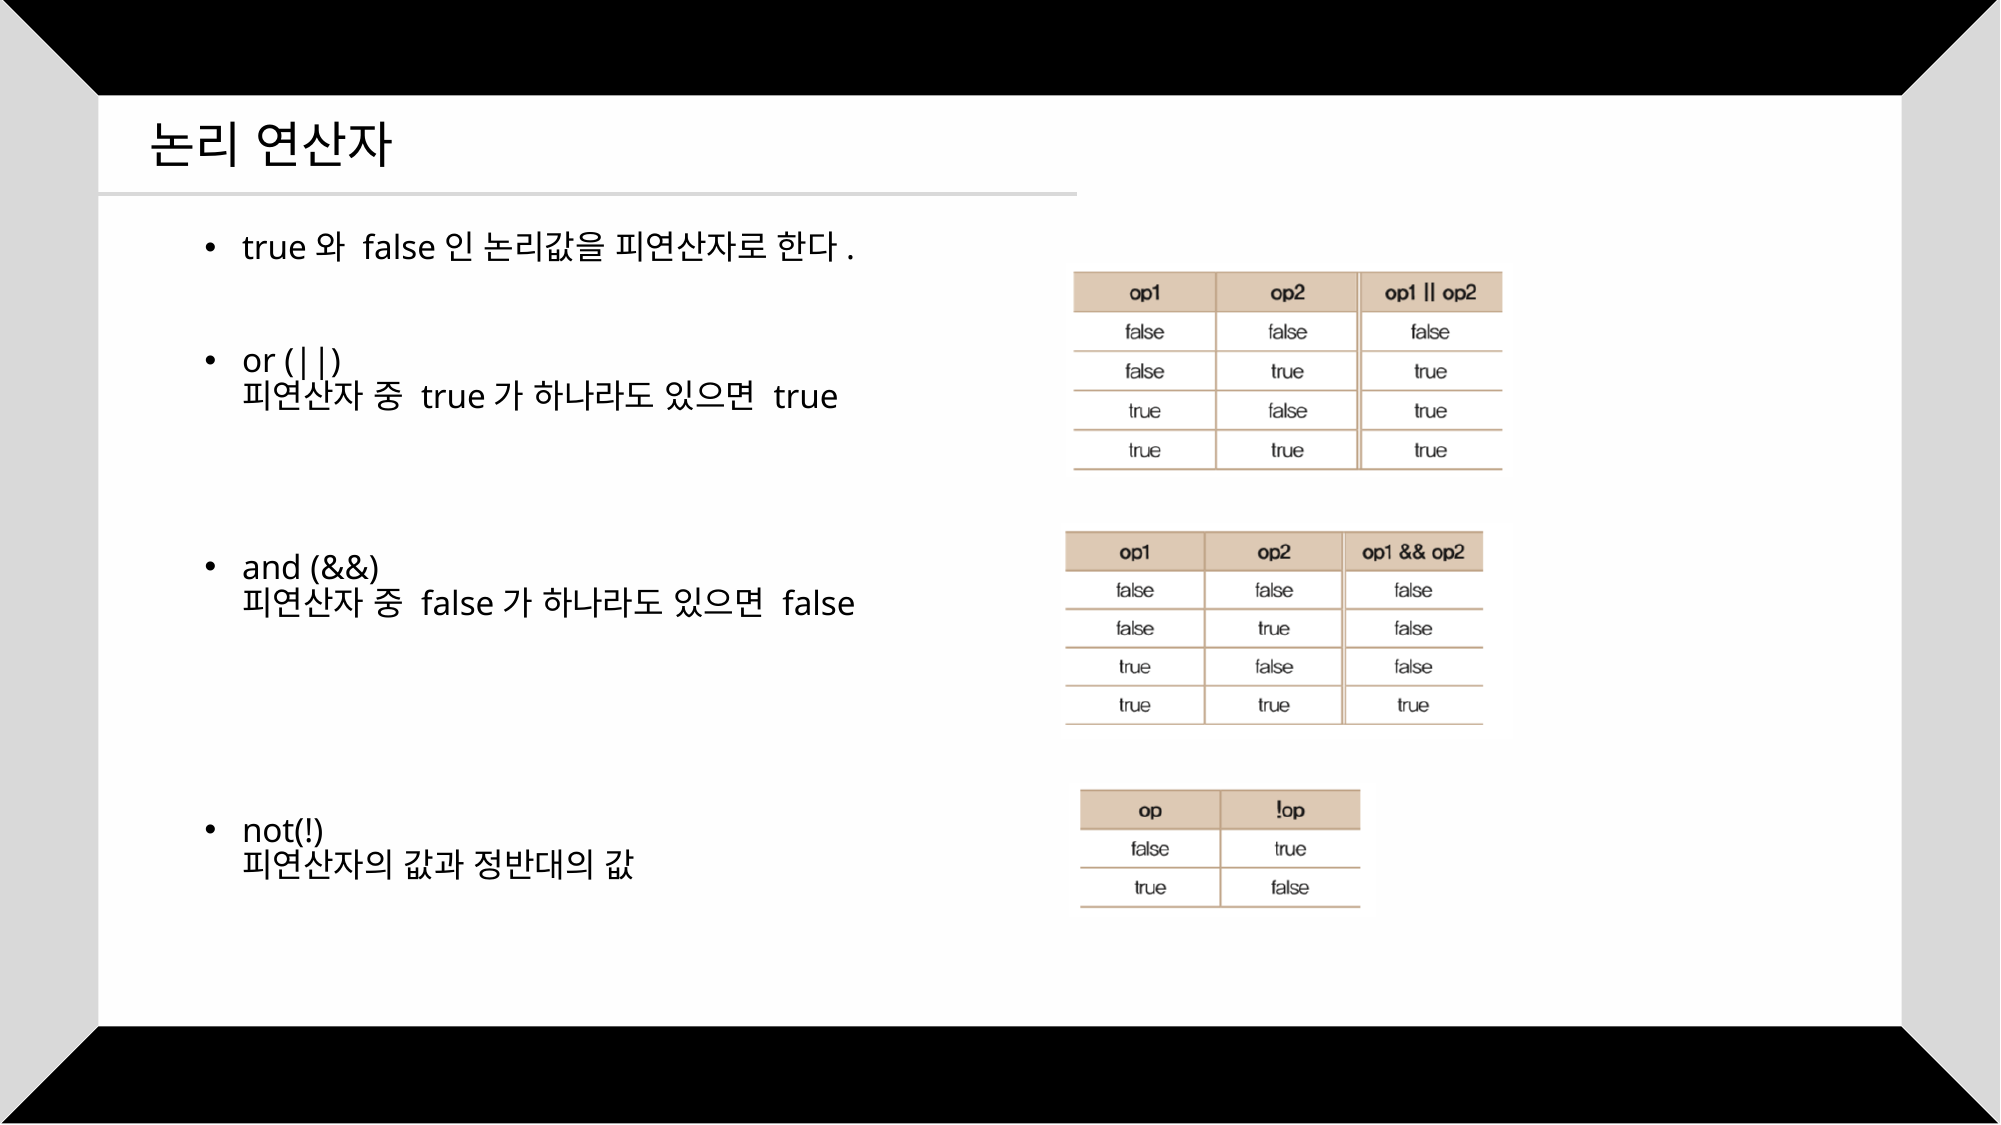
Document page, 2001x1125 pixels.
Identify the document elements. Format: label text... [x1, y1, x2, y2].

picture [1069, 783, 1376, 917]
text_box 논리 연산자 [135, 106, 409, 181]
picture [1061, 523, 1513, 739]
list true와 false인 논리값을 피연산자로 한다. or (||) 피연산자 중 true가 하나라도 있으면 true and (&&) 피연산자 중 false가 하나라도 있으면 false not(!) 피연산자의 값과 정반대의 값 [189, 223, 1821, 568]
picture [1066, 263, 1513, 477]
